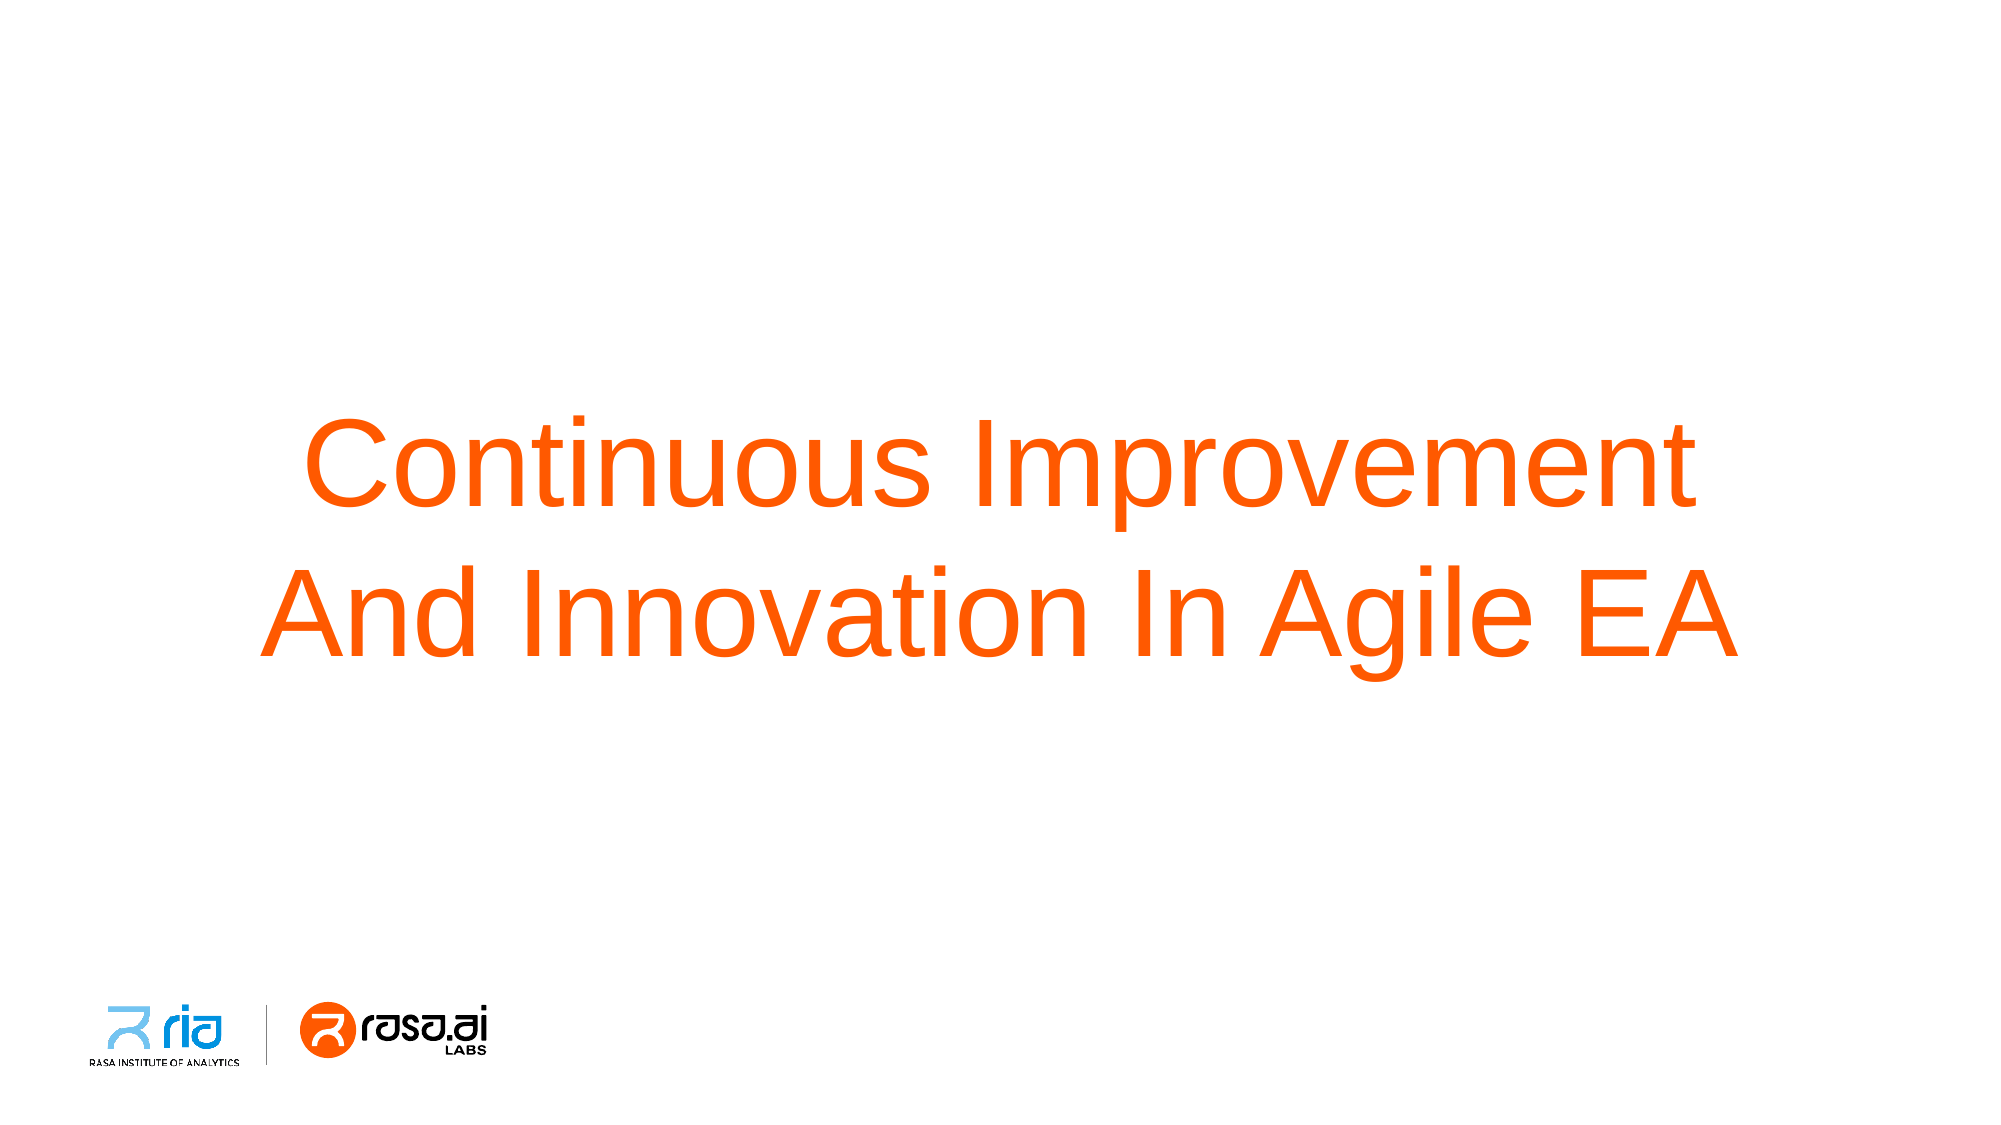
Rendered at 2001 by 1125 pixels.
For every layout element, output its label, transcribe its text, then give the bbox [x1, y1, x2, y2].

title Continuous Improvement And Innovation In Agile EA [249, 378, 1750, 682]
picture [78, 992, 250, 1078]
